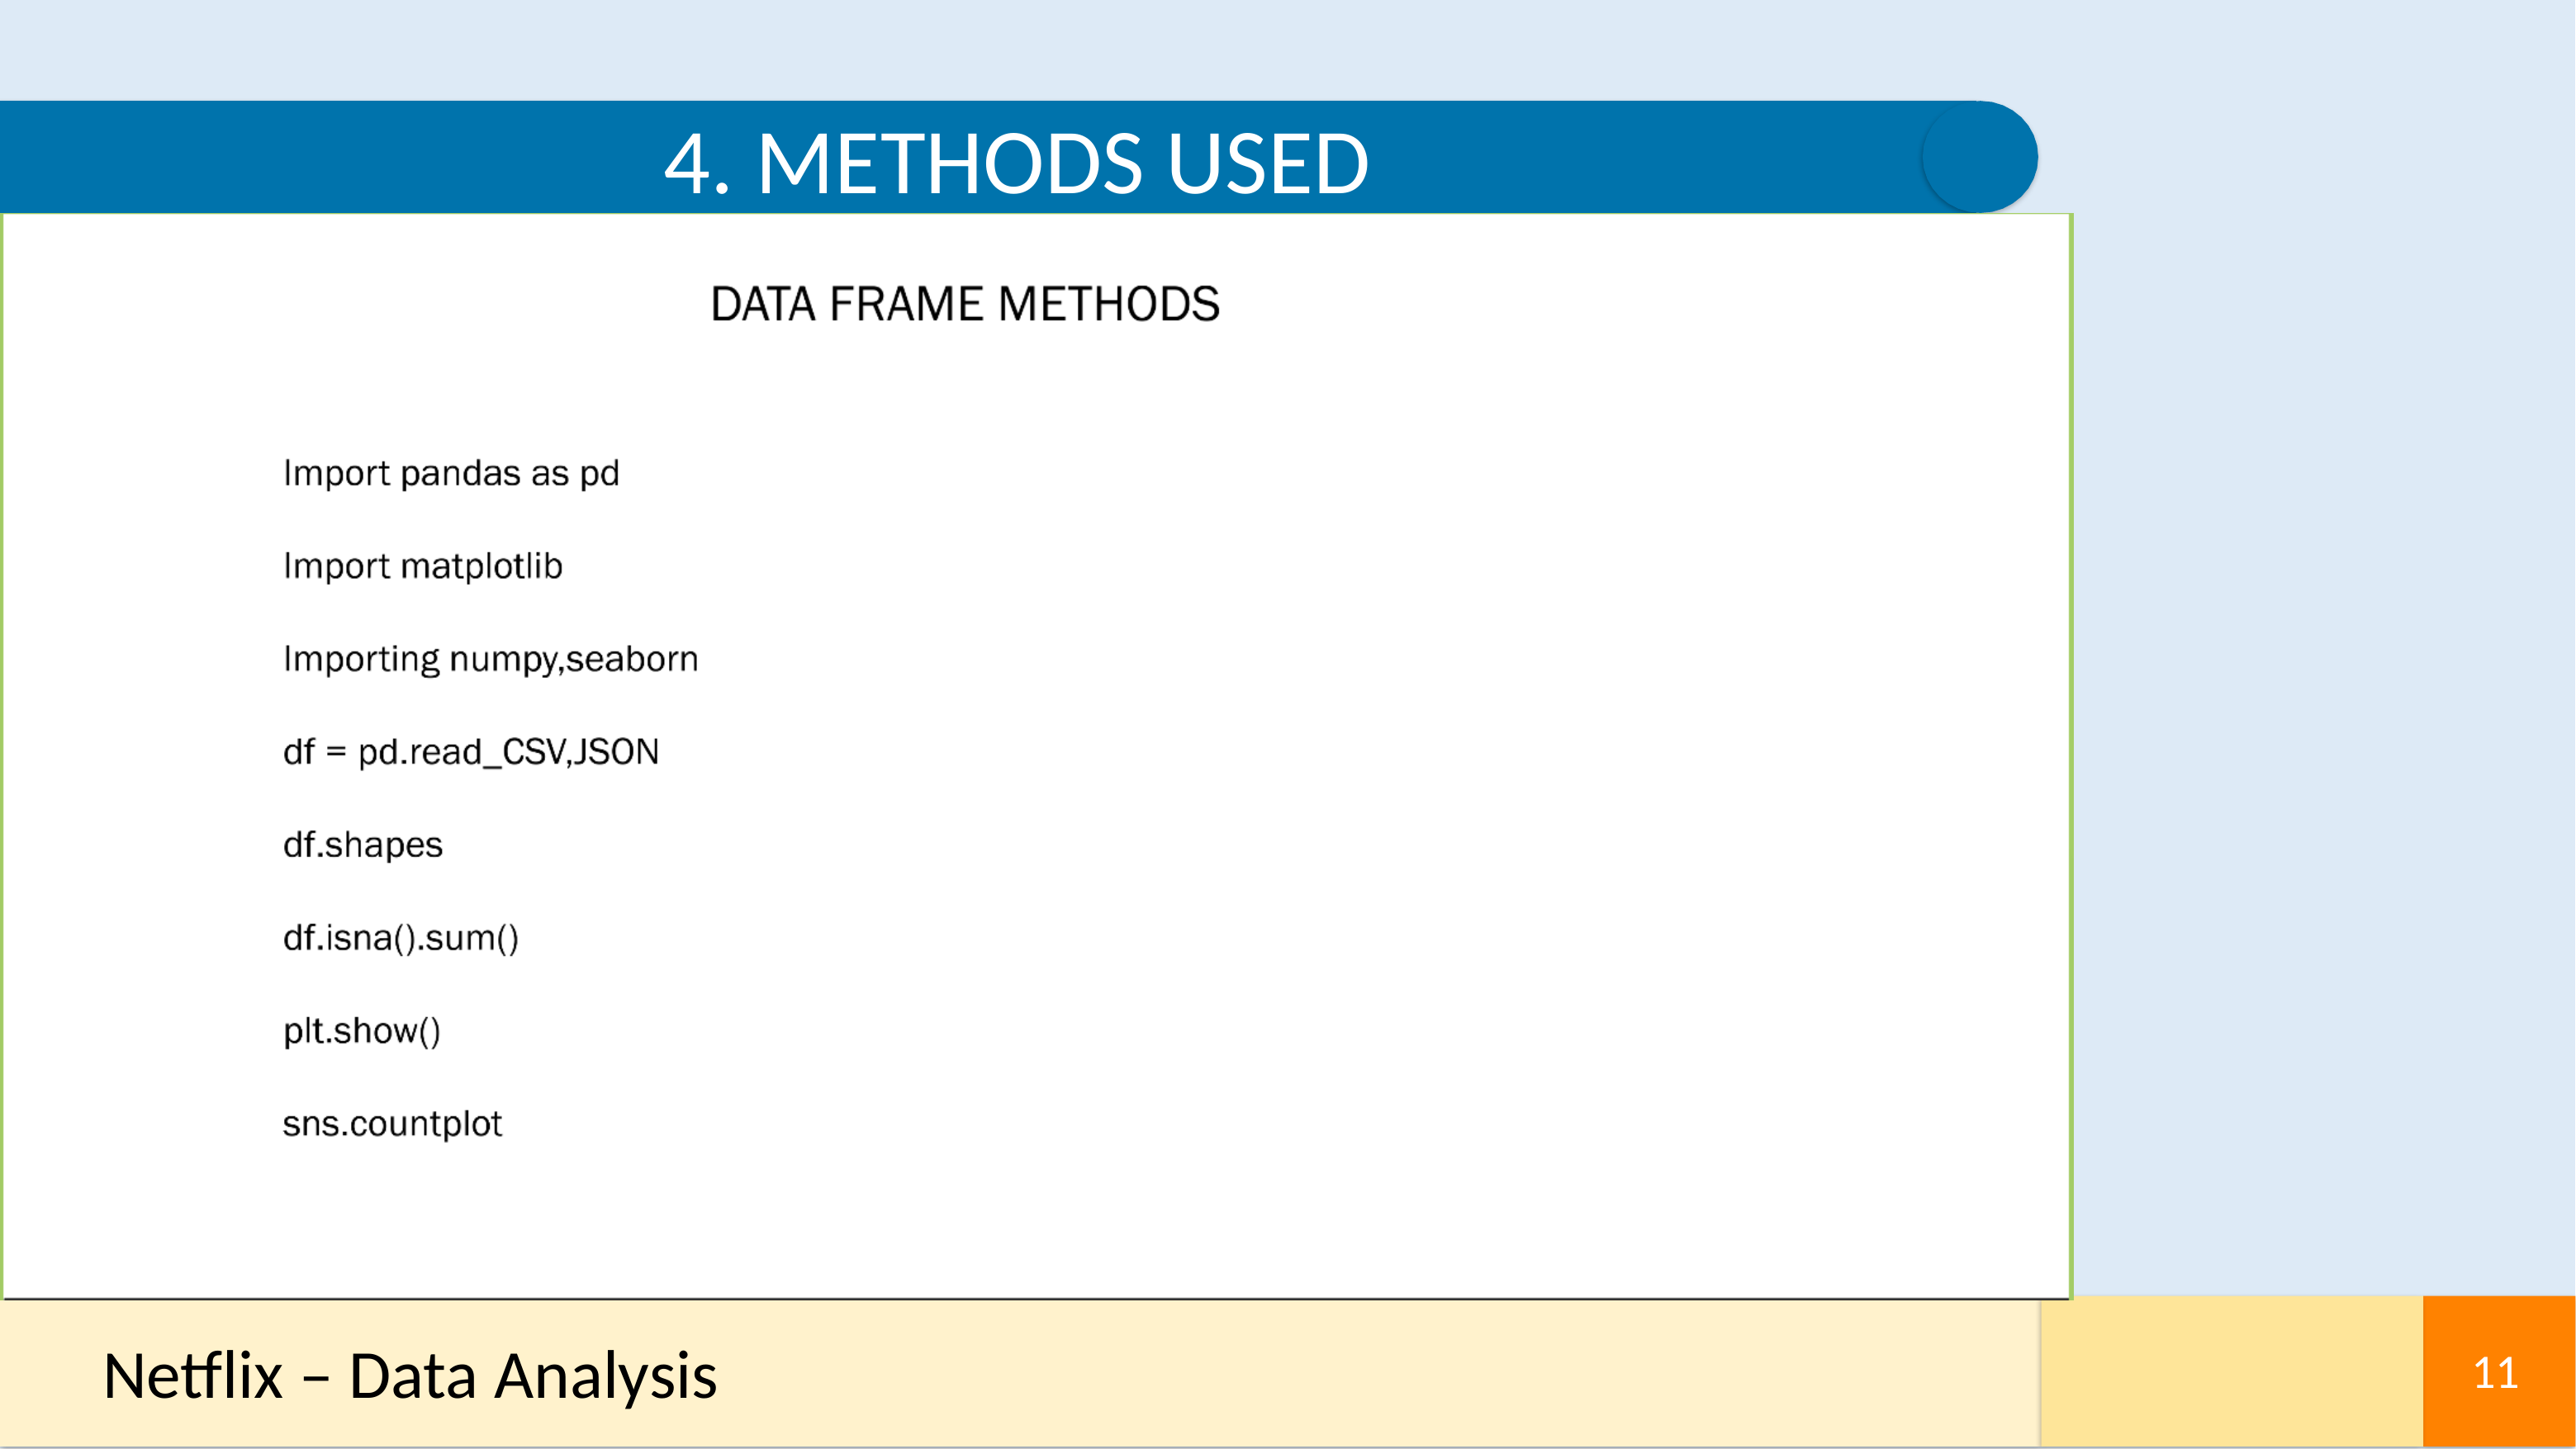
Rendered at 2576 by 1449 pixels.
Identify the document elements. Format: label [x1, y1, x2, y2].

picture [0, 212, 2074, 1300]
text_box [0, 1295, 2576, 1447]
text_box [0, 100, 2039, 211]
